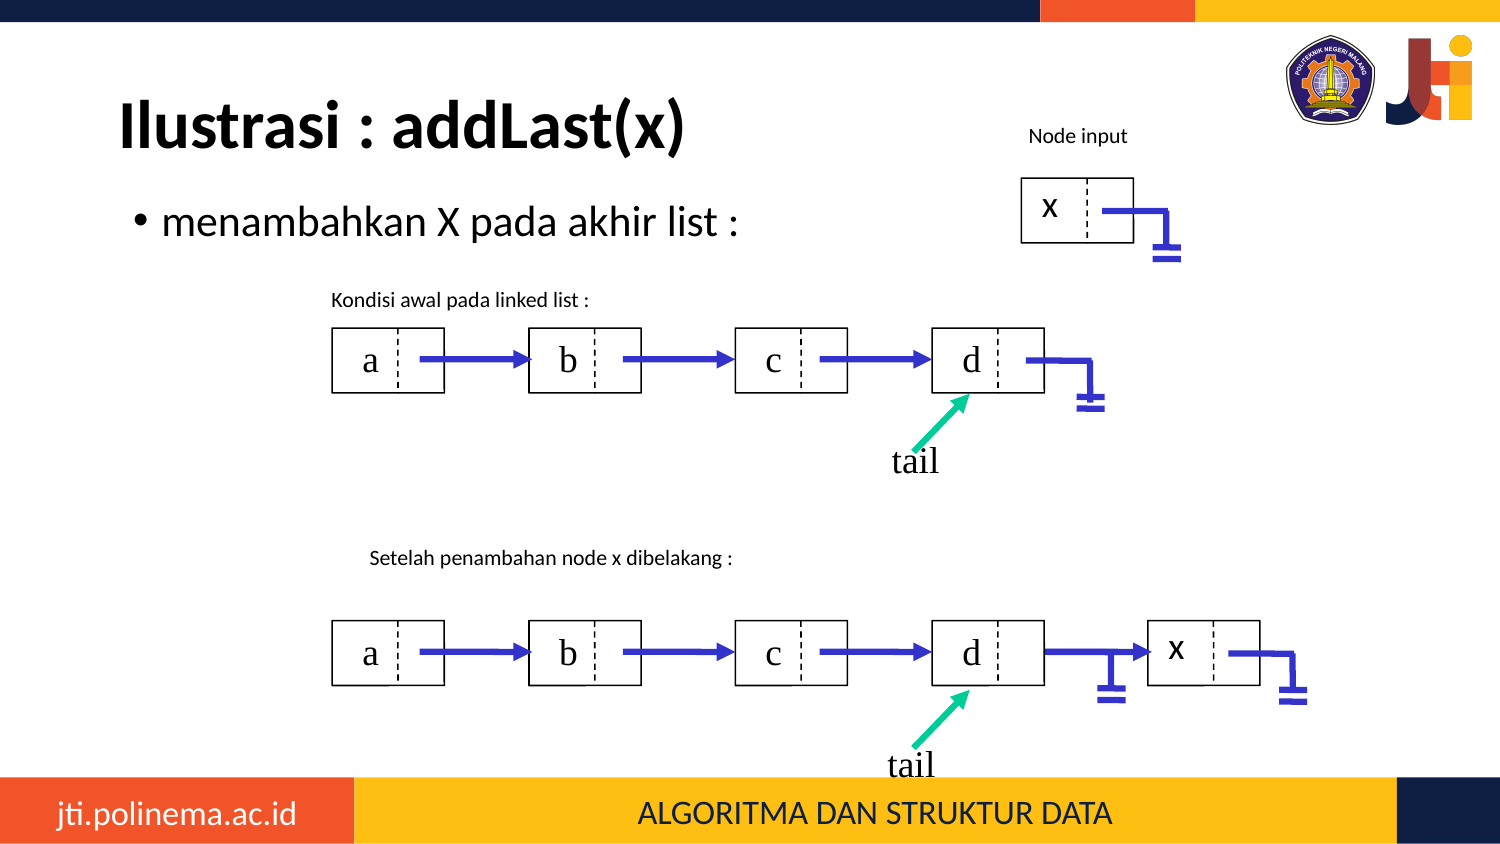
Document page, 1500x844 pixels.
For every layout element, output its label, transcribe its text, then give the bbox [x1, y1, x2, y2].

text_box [735, 620, 848, 687]
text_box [1021, 177, 1134, 244]
text_box Kondisi awal pada linked list : [316, 278, 637, 320]
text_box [913, 393, 970, 453]
text_box tail [866, 433, 951, 488]
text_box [1101, 210, 1182, 260]
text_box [1228, 653, 1308, 702]
title Ilustrasi : addLast(x) [103, 44, 1397, 208]
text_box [913, 689, 970, 749]
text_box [1147, 620, 1261, 687]
text_box Setelah penambahan node x dibelakang : [354, 536, 794, 578]
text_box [528, 327, 642, 394]
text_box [1025, 360, 1105, 409]
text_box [735, 327, 848, 394]
picture [1286, 35, 1375, 44]
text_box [528, 620, 642, 687]
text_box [331, 620, 445, 687]
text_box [931, 327, 1045, 394]
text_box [1046, 651, 1126, 701]
text_box Node input [1013, 114, 1152, 156]
list menambahkan X pada akhir list : [118, 191, 1382, 758]
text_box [931, 620, 1045, 687]
text_box tail [862, 737, 947, 792]
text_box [331, 327, 445, 394]
picture [1386, 35, 1472, 125]
